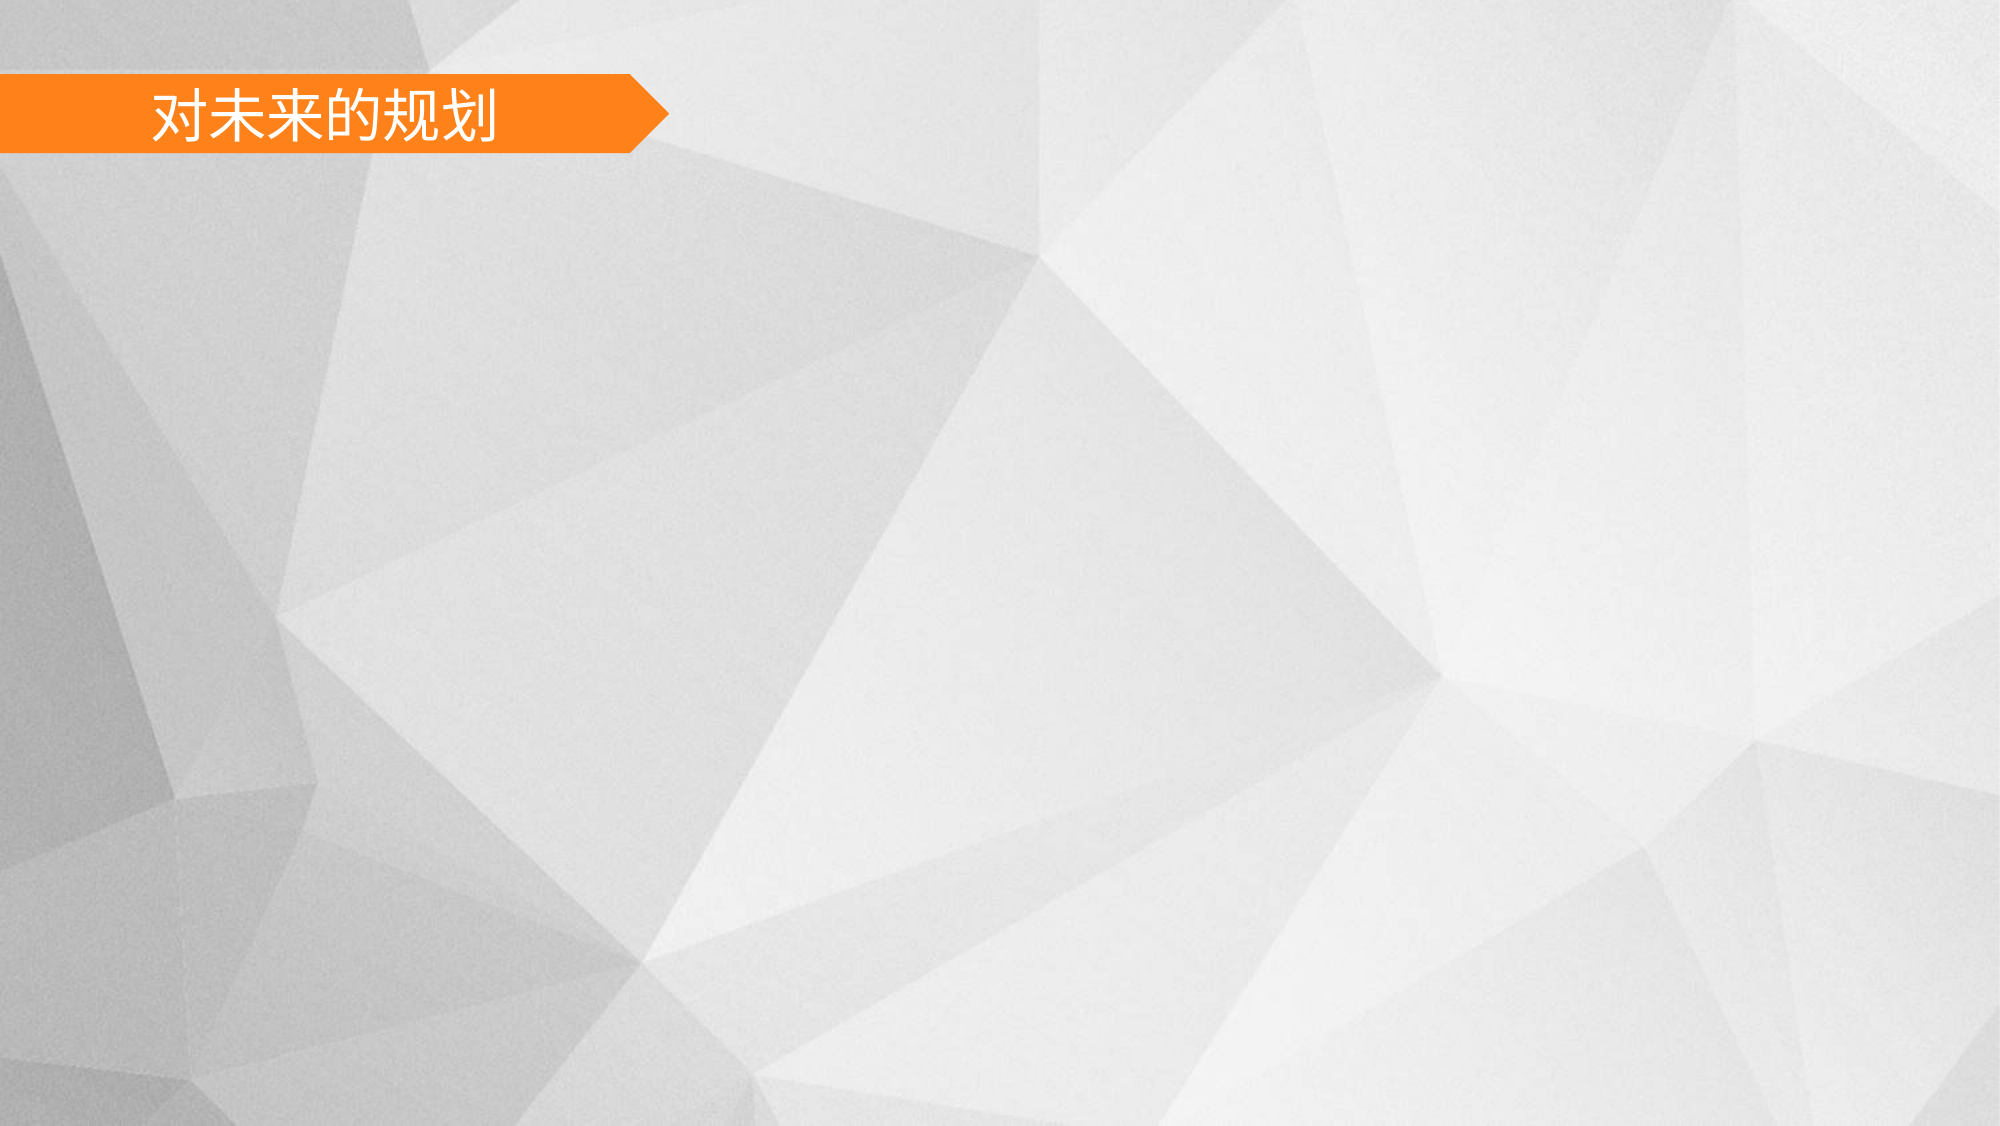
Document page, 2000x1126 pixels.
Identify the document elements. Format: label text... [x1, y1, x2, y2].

picture [0, 0, 2000, 1126]
text_box 对未来的规划 [0, 72, 672, 156]
